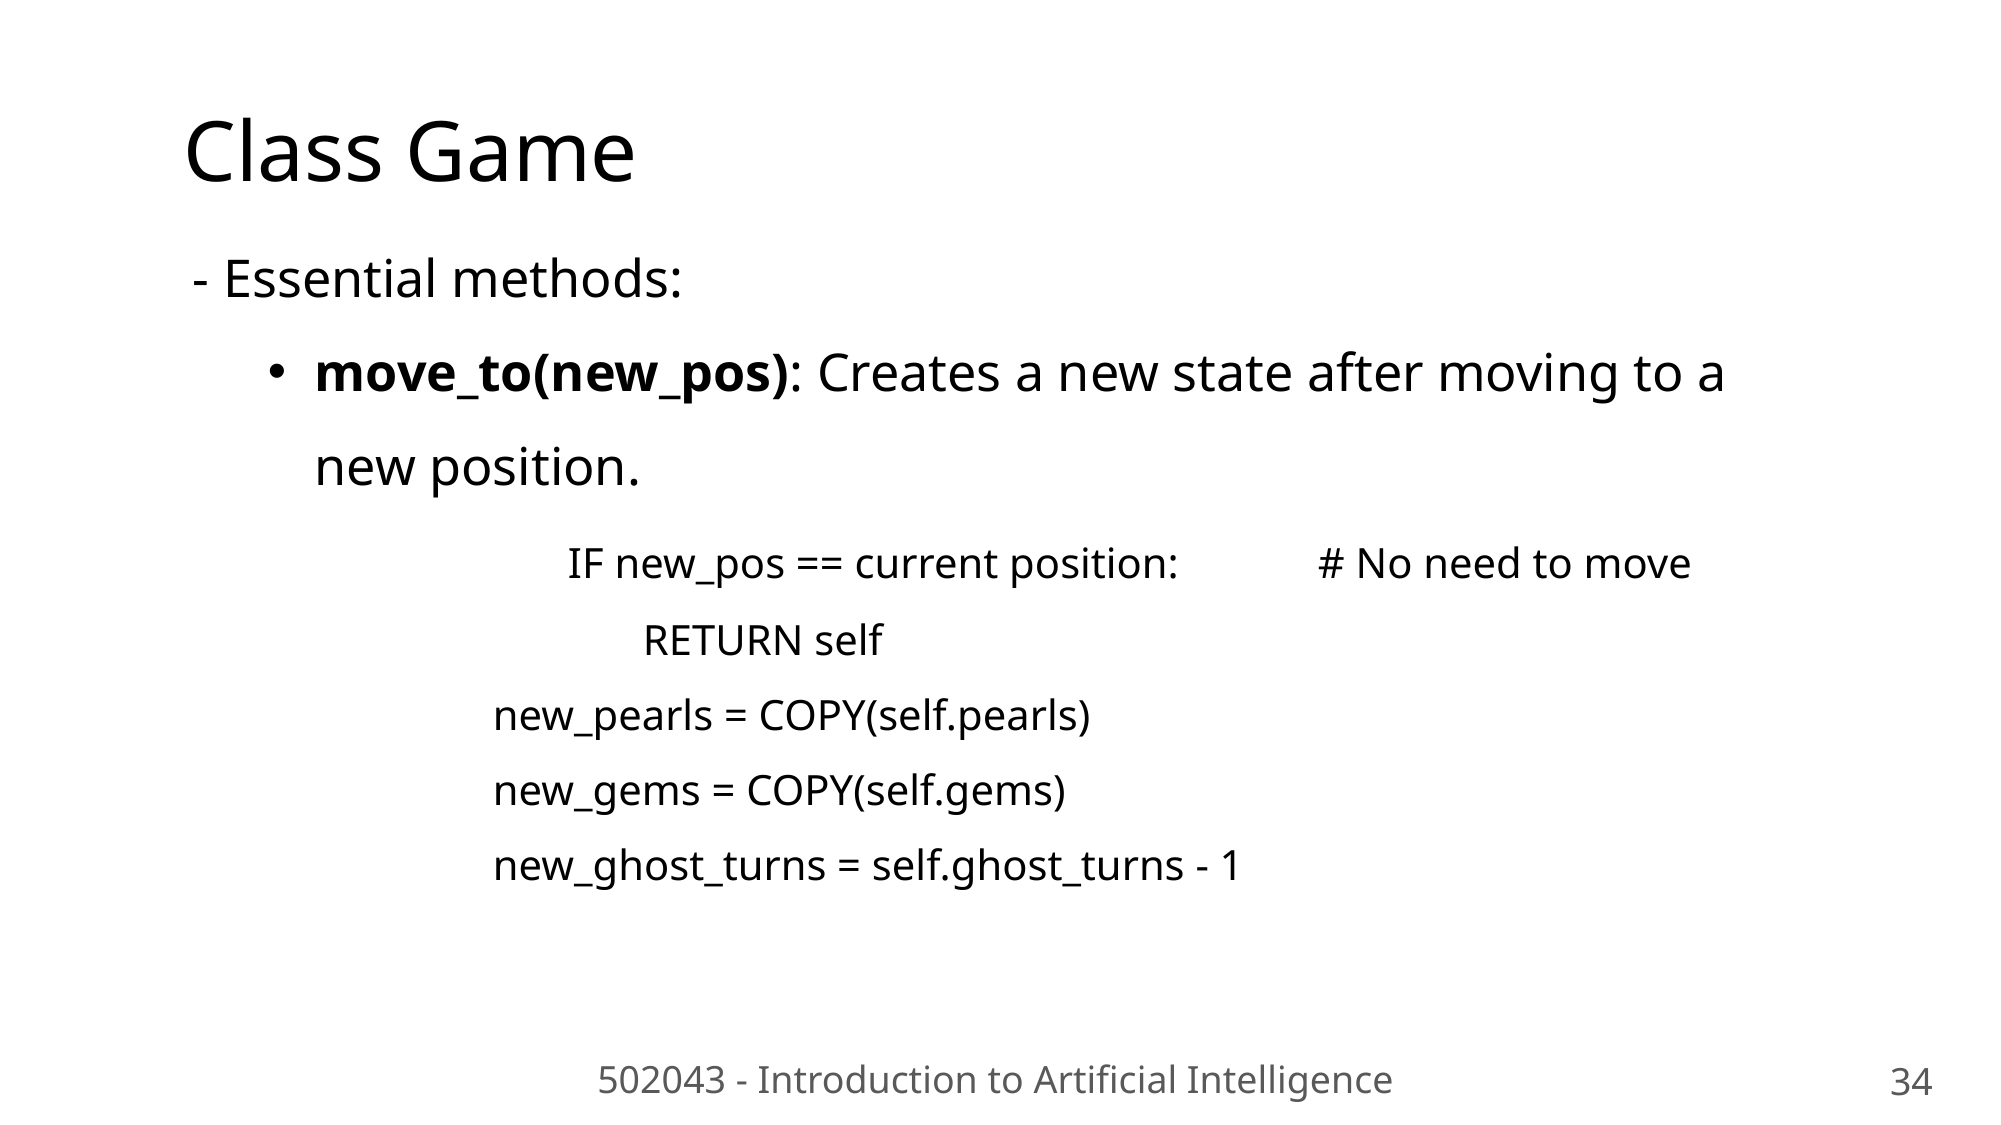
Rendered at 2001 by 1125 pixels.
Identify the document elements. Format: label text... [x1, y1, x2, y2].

text_box Class Game [168, 90, 653, 206]
text_box 502043 - Introduction to Artificial Intelligence [582, 1048, 1419, 1109]
text_box - Essential methods: move_to(new_pos): Creates a new state after moving to a new position. IF new_pos == current position: # No need to move RETURN self new_pearls = COPY(self.pearls) new_gems = COPY(self.gems) new_ghost_turns = self.ghost_turns - 1 [178, 206, 1827, 897]
text_box 34 [1875, 1050, 1948, 1111]
